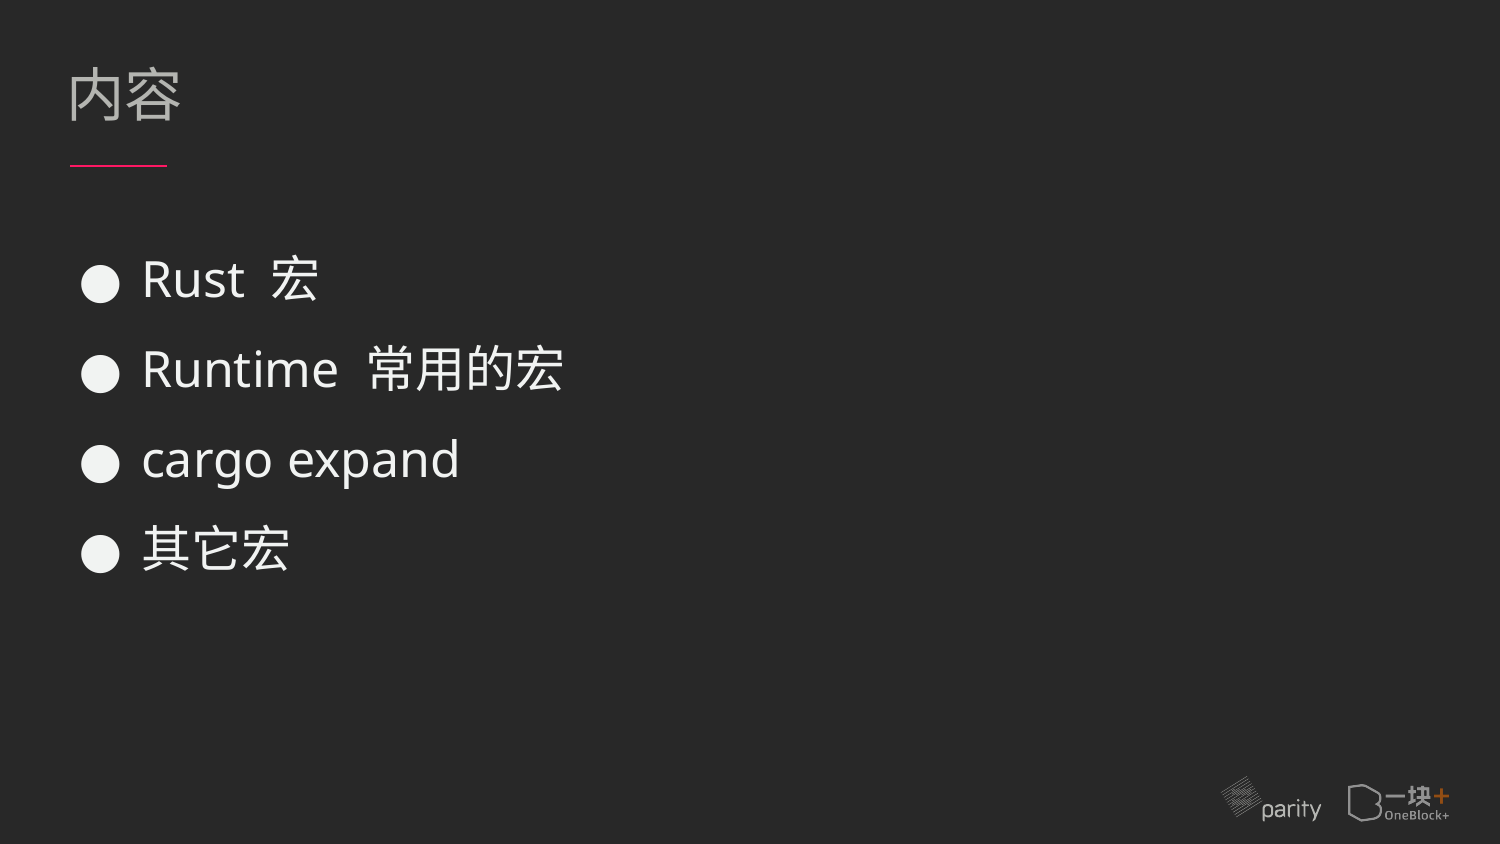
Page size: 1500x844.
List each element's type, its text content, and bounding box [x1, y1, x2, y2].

picture [1348, 784, 1449, 822]
title 内容 [51, 43, 1449, 138]
text_box Rust 宏 Runtime 常用的宏 cargo expand 其它宏 [51, 202, 1204, 835]
